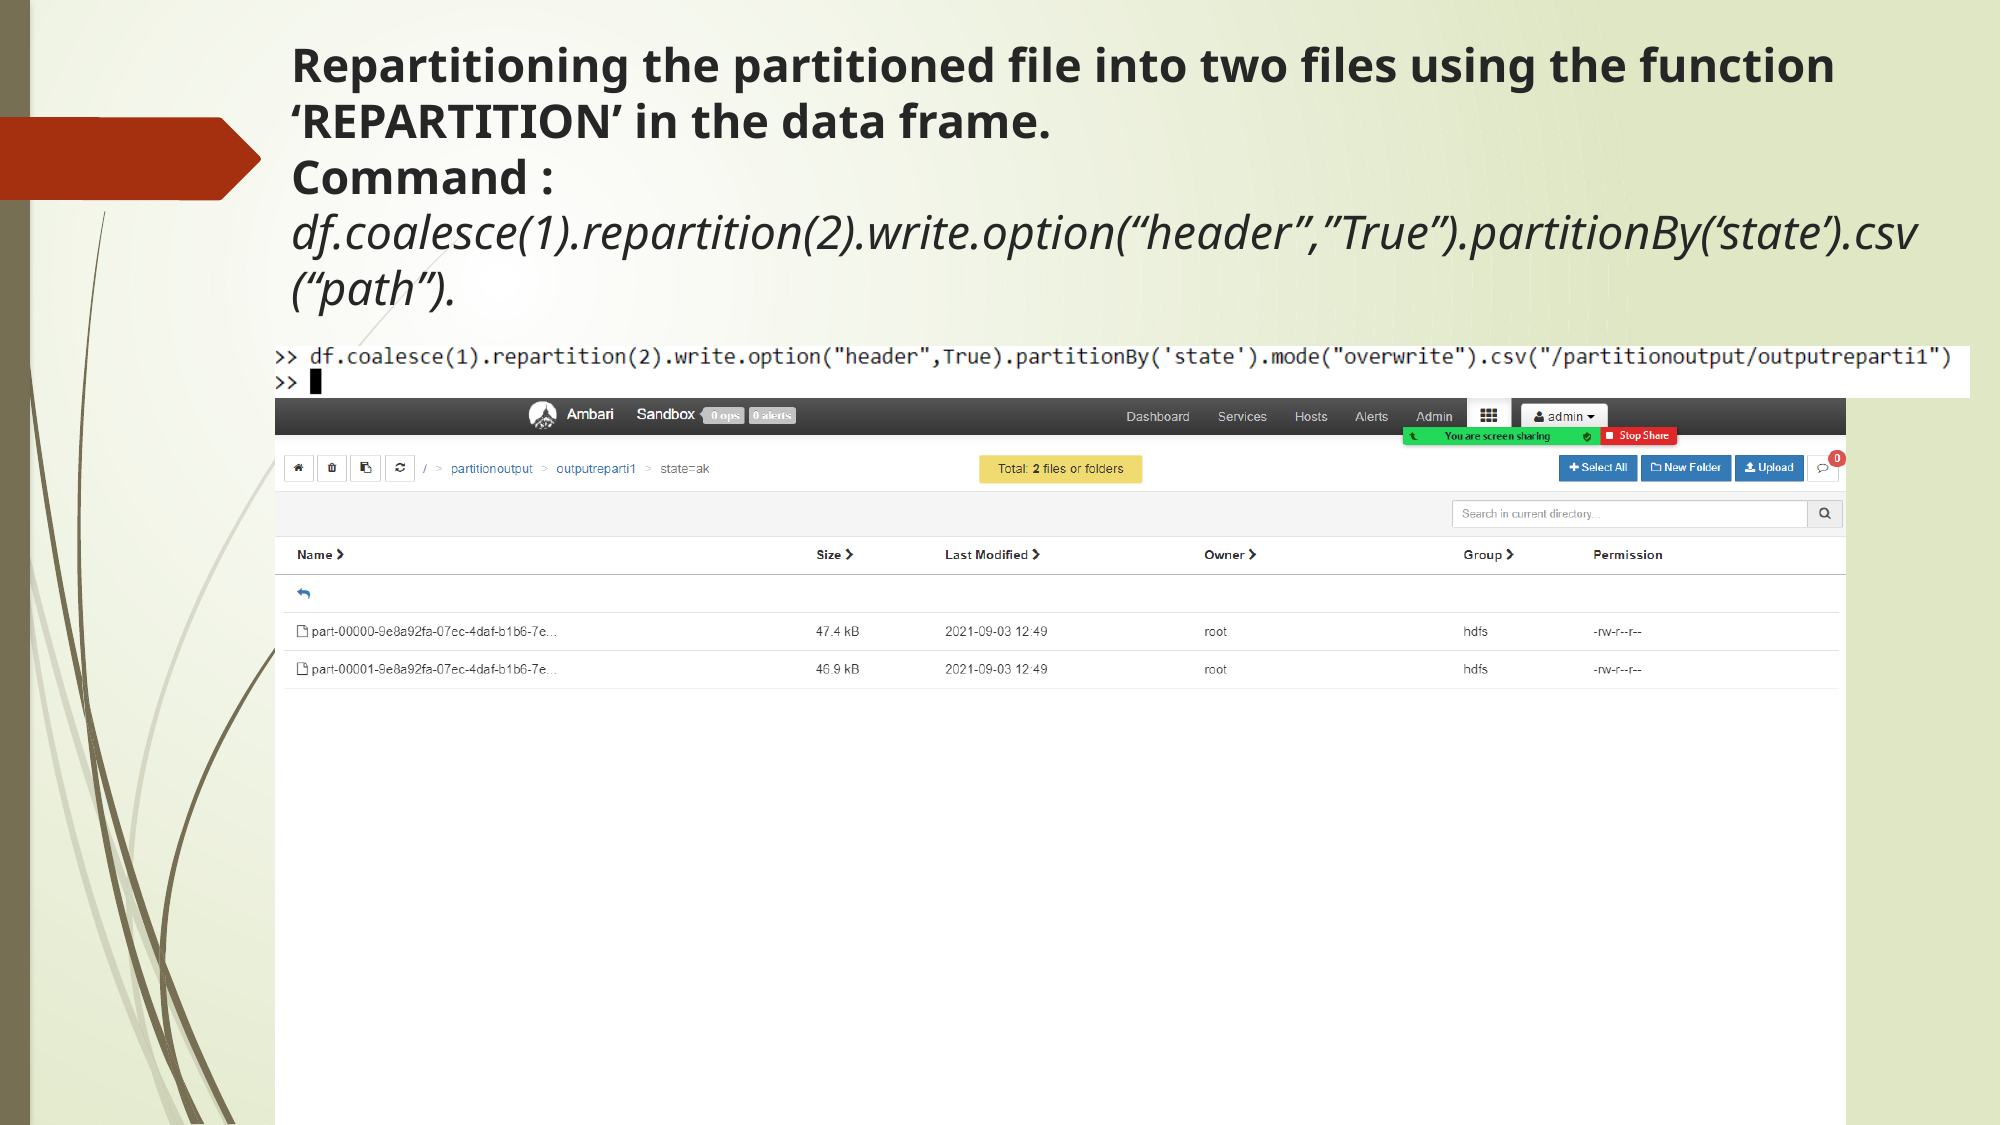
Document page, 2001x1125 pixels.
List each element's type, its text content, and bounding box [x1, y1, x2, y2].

picture [275, 397, 1846, 1125]
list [275, 346, 1970, 399]
title Repartitioning the partitioned file into two files using the function ‘REPARTITION’ in the data frame. Command : df.coalesce(1).repartition(2).write.option(“header”,”True”).partitionBy(‘state’).csv(“path”). [275, 28, 1942, 325]
